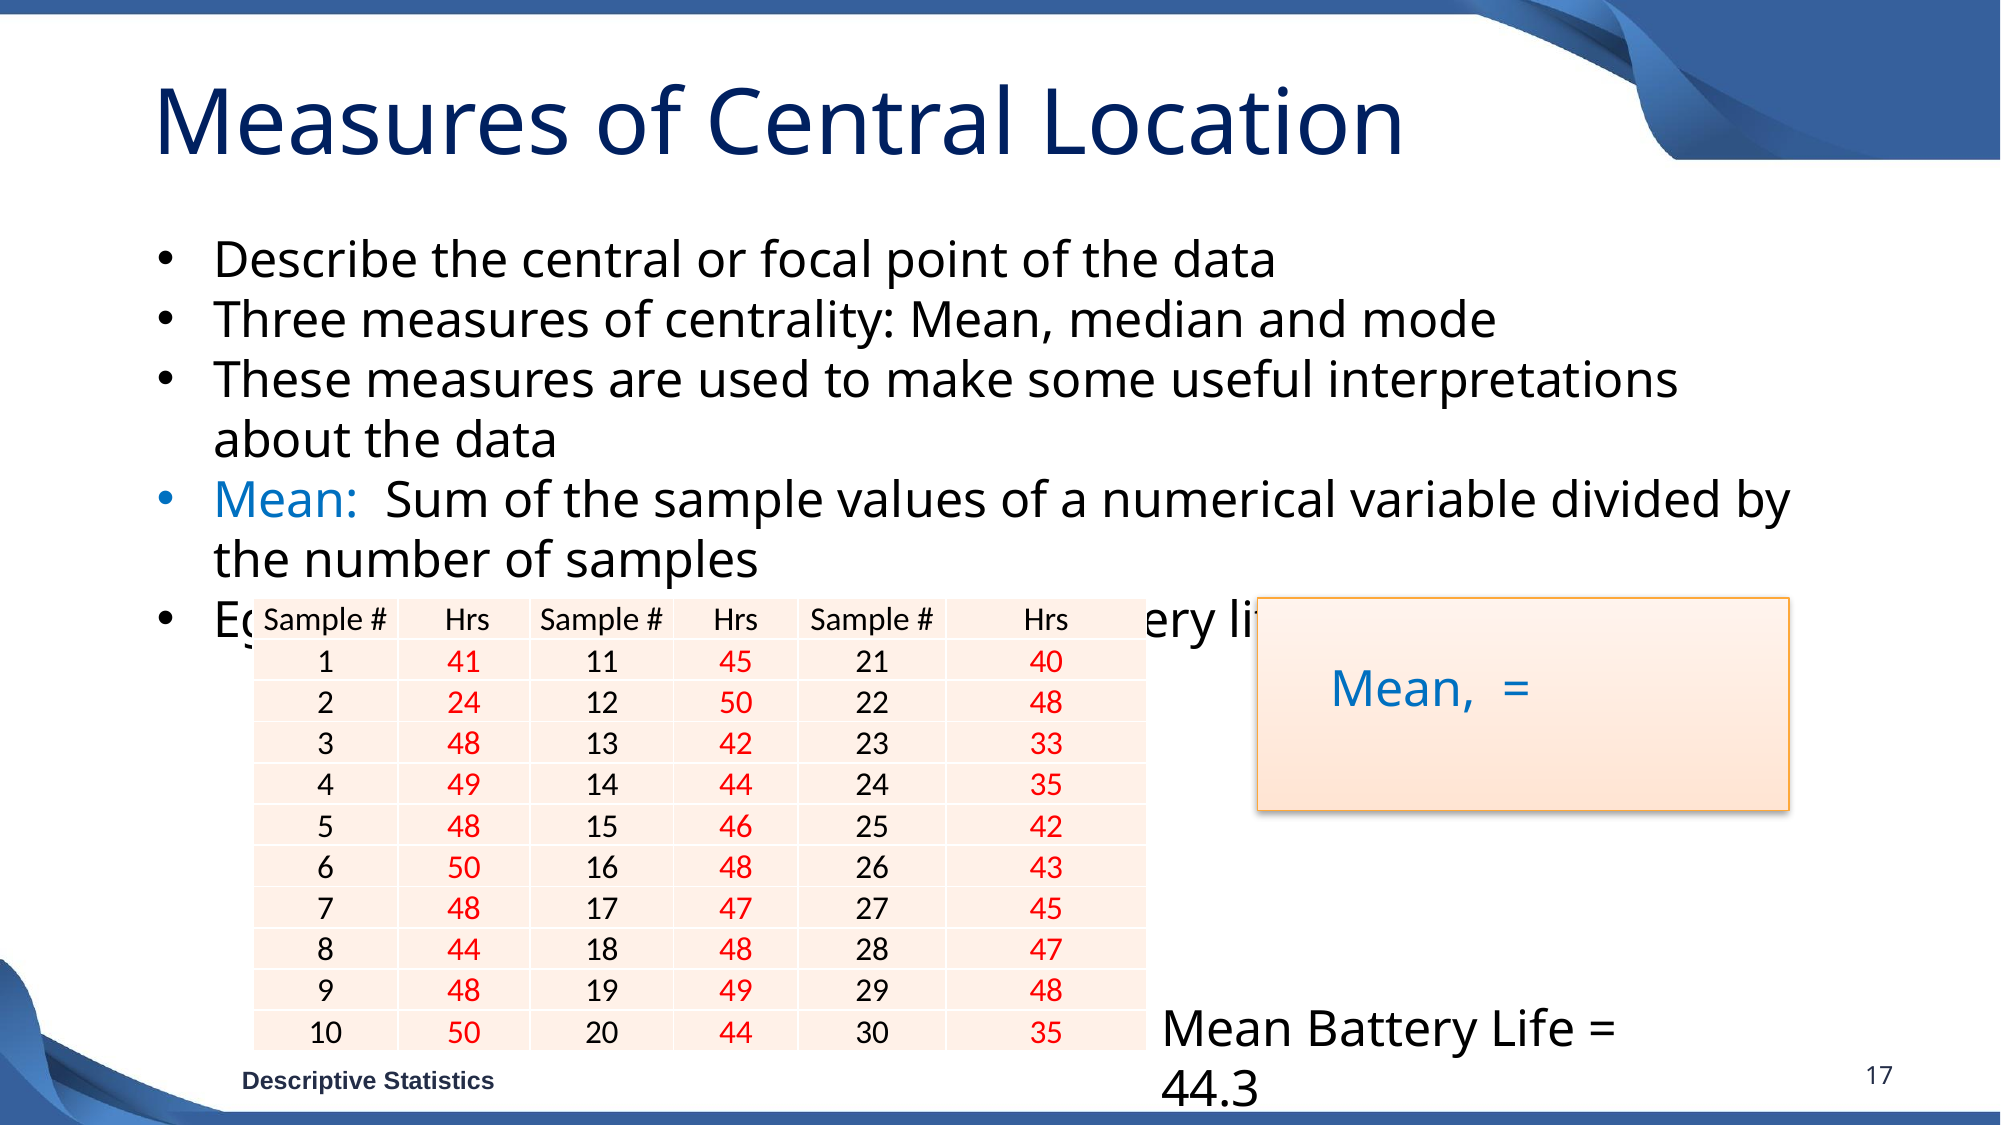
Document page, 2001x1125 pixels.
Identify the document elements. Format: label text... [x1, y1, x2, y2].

table_cell 20 [531, 1011, 673, 1050]
table_cell 45 [947, 887, 1146, 927]
table_cell 35 [947, 1011, 1146, 1050]
table_cell 49 [399, 764, 529, 803]
table_cell 14 [531, 764, 673, 803]
table_cell 23 [799, 722, 945, 762]
table_header Sample # [254, 599, 397, 638]
table_cell 10 [254, 1011, 397, 1050]
table_cell 44 [674, 764, 797, 803]
table_cell 48 [399, 805, 529, 844]
table_cell 48 [674, 846, 797, 886]
table_cell 18 [531, 929, 673, 968]
table_header Sample # [799, 599, 945, 638]
table_cell 42 [674, 722, 797, 762]
table_cell 7 [254, 887, 397, 927]
table_cell 9 [254, 970, 397, 1009]
table_cell 19 [531, 970, 673, 1009]
table_cell 50 [399, 1011, 529, 1050]
table_cell 21 [799, 640, 945, 679]
text_box Mean Battery Life = 44.3 [1146, 989, 1679, 1124]
table_cell 47 [674, 887, 797, 927]
table_cell 26 [799, 846, 945, 886]
title Measures of Central Location [137, 59, 1863, 190]
table_cell 8 [254, 929, 397, 968]
table_cell 24 [399, 681, 529, 721]
table_cell 28 [799, 929, 945, 968]
table_cell 40 [947, 640, 1146, 679]
table_cell 48 [399, 887, 529, 927]
table_cell 13 [531, 722, 673, 762]
table_header Hrs [399, 599, 529, 638]
table_cell 46 [674, 805, 797, 844]
table_cell 49 [674, 970, 797, 1009]
table_cell 11 [531, 640, 673, 679]
table_cell 48 [399, 970, 529, 1009]
table_cell 22 [799, 681, 945, 721]
table_cell 24 [799, 764, 945, 803]
table_cell 15 [531, 805, 673, 844]
table_cell 42 [947, 805, 1146, 844]
table_cell 30 [799, 1011, 945, 1050]
table_header Hrs [947, 599, 1146, 638]
picture [0, 0, 2001, 1125]
table_cell 1 [254, 640, 397, 679]
table_cell 45 [674, 640, 797, 679]
text_box Describe the central or focal point of the data Three measures of centrality: Mean, median and mode These measures are used to make some useful interpretations about the data Mean: Sum of the sample values of a numerical variable divided by the number of samples Eg: Consider the data pertaining to battery life of different mobiles [142, 219, 1832, 655]
table_cell 29 [799, 970, 945, 1009]
table_cell 4 [254, 764, 397, 803]
table_cell 47 [947, 929, 1146, 968]
table_cell 27 [799, 887, 945, 927]
table_cell 41 [399, 640, 529, 679]
table_cell 48 [399, 722, 529, 762]
table_cell 2 [254, 681, 397, 721]
table_header Hrs [674, 599, 797, 638]
table_cell 50 [399, 846, 529, 886]
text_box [1257, 597, 1790, 811]
table_cell 44 [674, 1011, 797, 1050]
table_cell 5 [254, 805, 397, 844]
table_cell 43 [947, 846, 1146, 886]
table_header Sample # [531, 599, 673, 638]
table_cell 50 [674, 681, 797, 721]
table_cell 33 [947, 722, 1146, 762]
table_cell 6 [254, 846, 397, 886]
table_cell 48 [947, 681, 1146, 721]
table_cell 12 [531, 681, 673, 721]
table_cell 35 [947, 764, 1146, 803]
table_cell 17 [531, 887, 673, 927]
table_cell 48 [674, 929, 797, 968]
table_cell 44 [399, 929, 529, 968]
table_cell 25 [799, 805, 945, 844]
table_cell 3 [254, 722, 397, 762]
table_cell 16 [531, 846, 673, 886]
table_cell 48 [947, 970, 1146, 1009]
